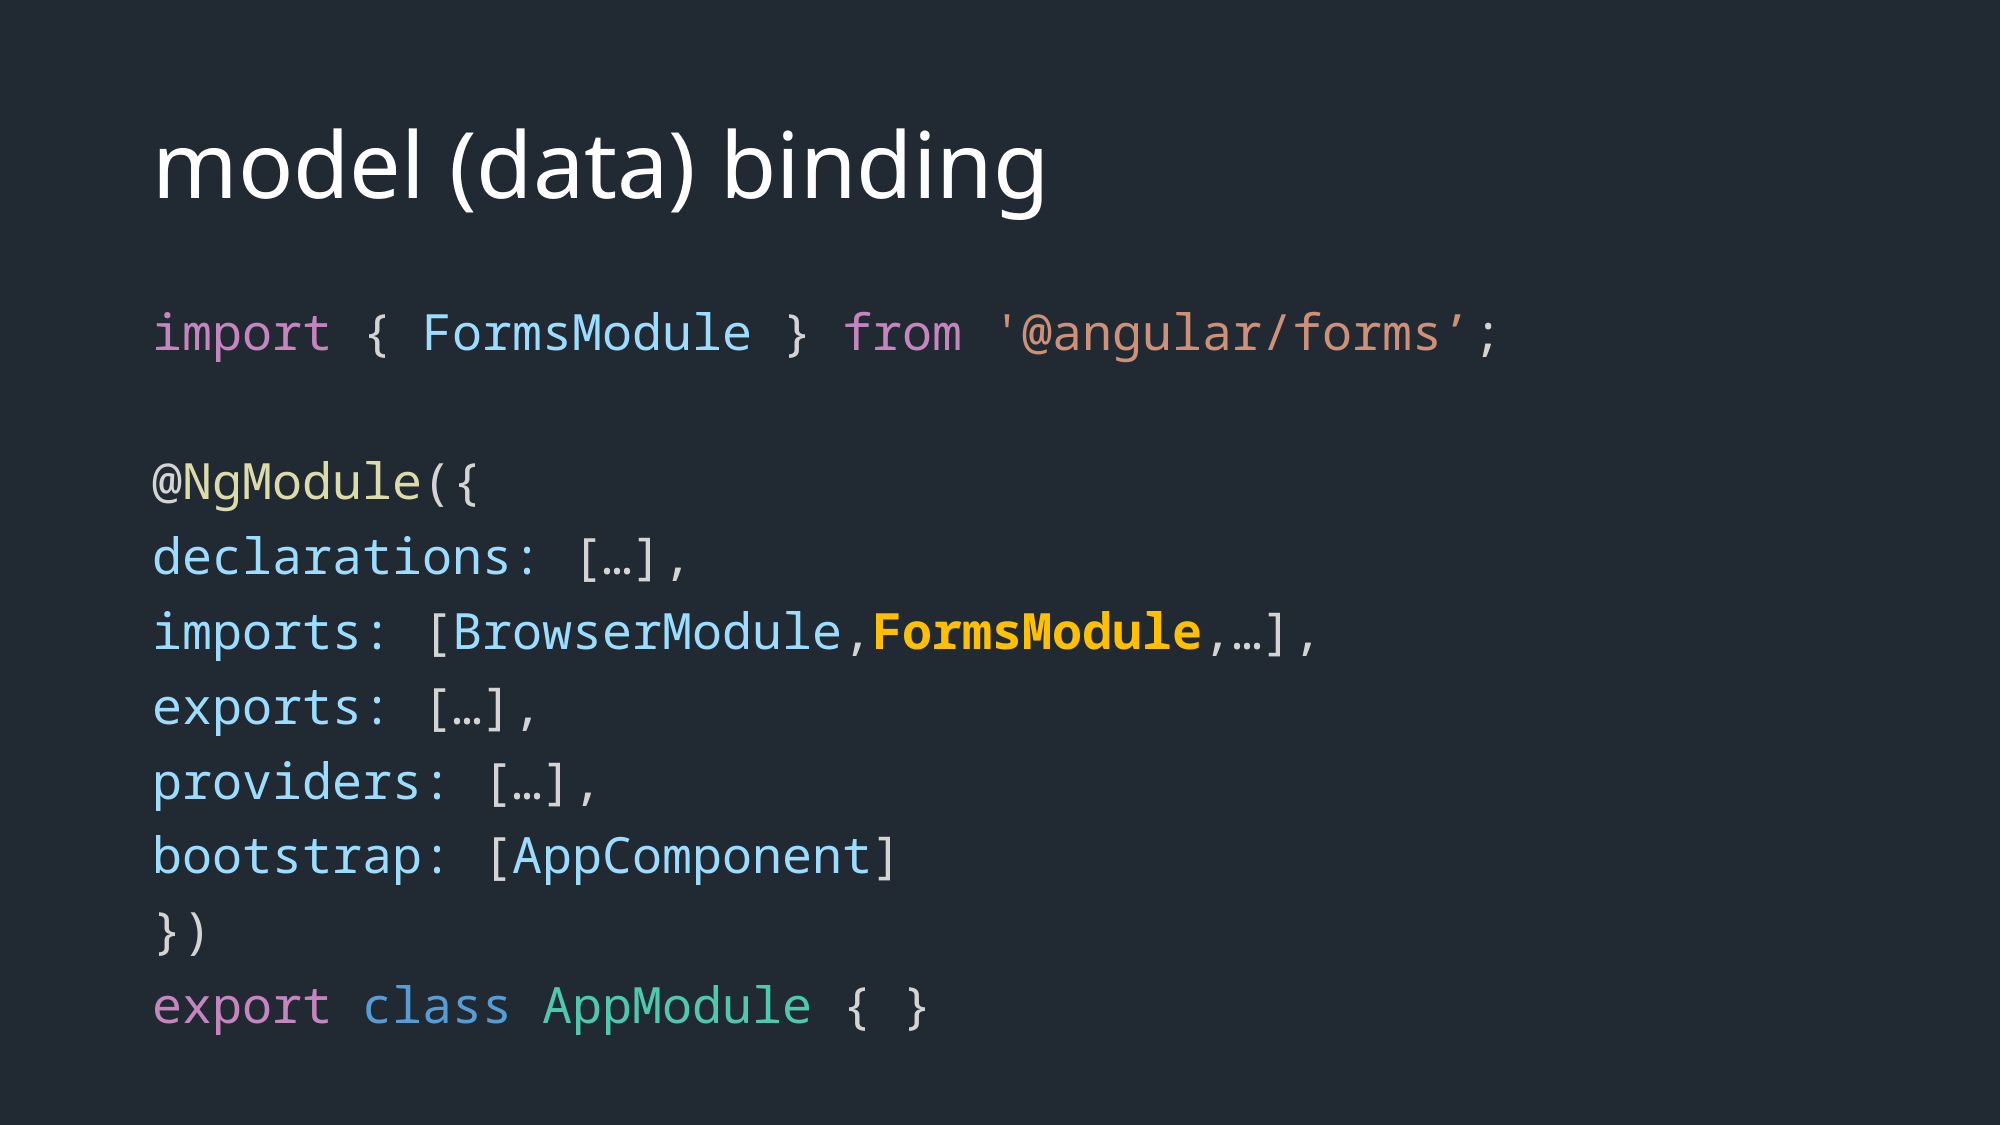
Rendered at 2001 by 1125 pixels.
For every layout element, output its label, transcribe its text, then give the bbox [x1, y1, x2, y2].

title model (data) binding [137, 59, 1863, 278]
list import { FormsModule } from '@angular/forms’; @NgModule({ declarations: […], imports: [BrowserModule,FormsModule,…], exports: […], providers: […], bootstrap: [AppComponent] }) export class AppModule { } [137, 299, 1863, 1014]
